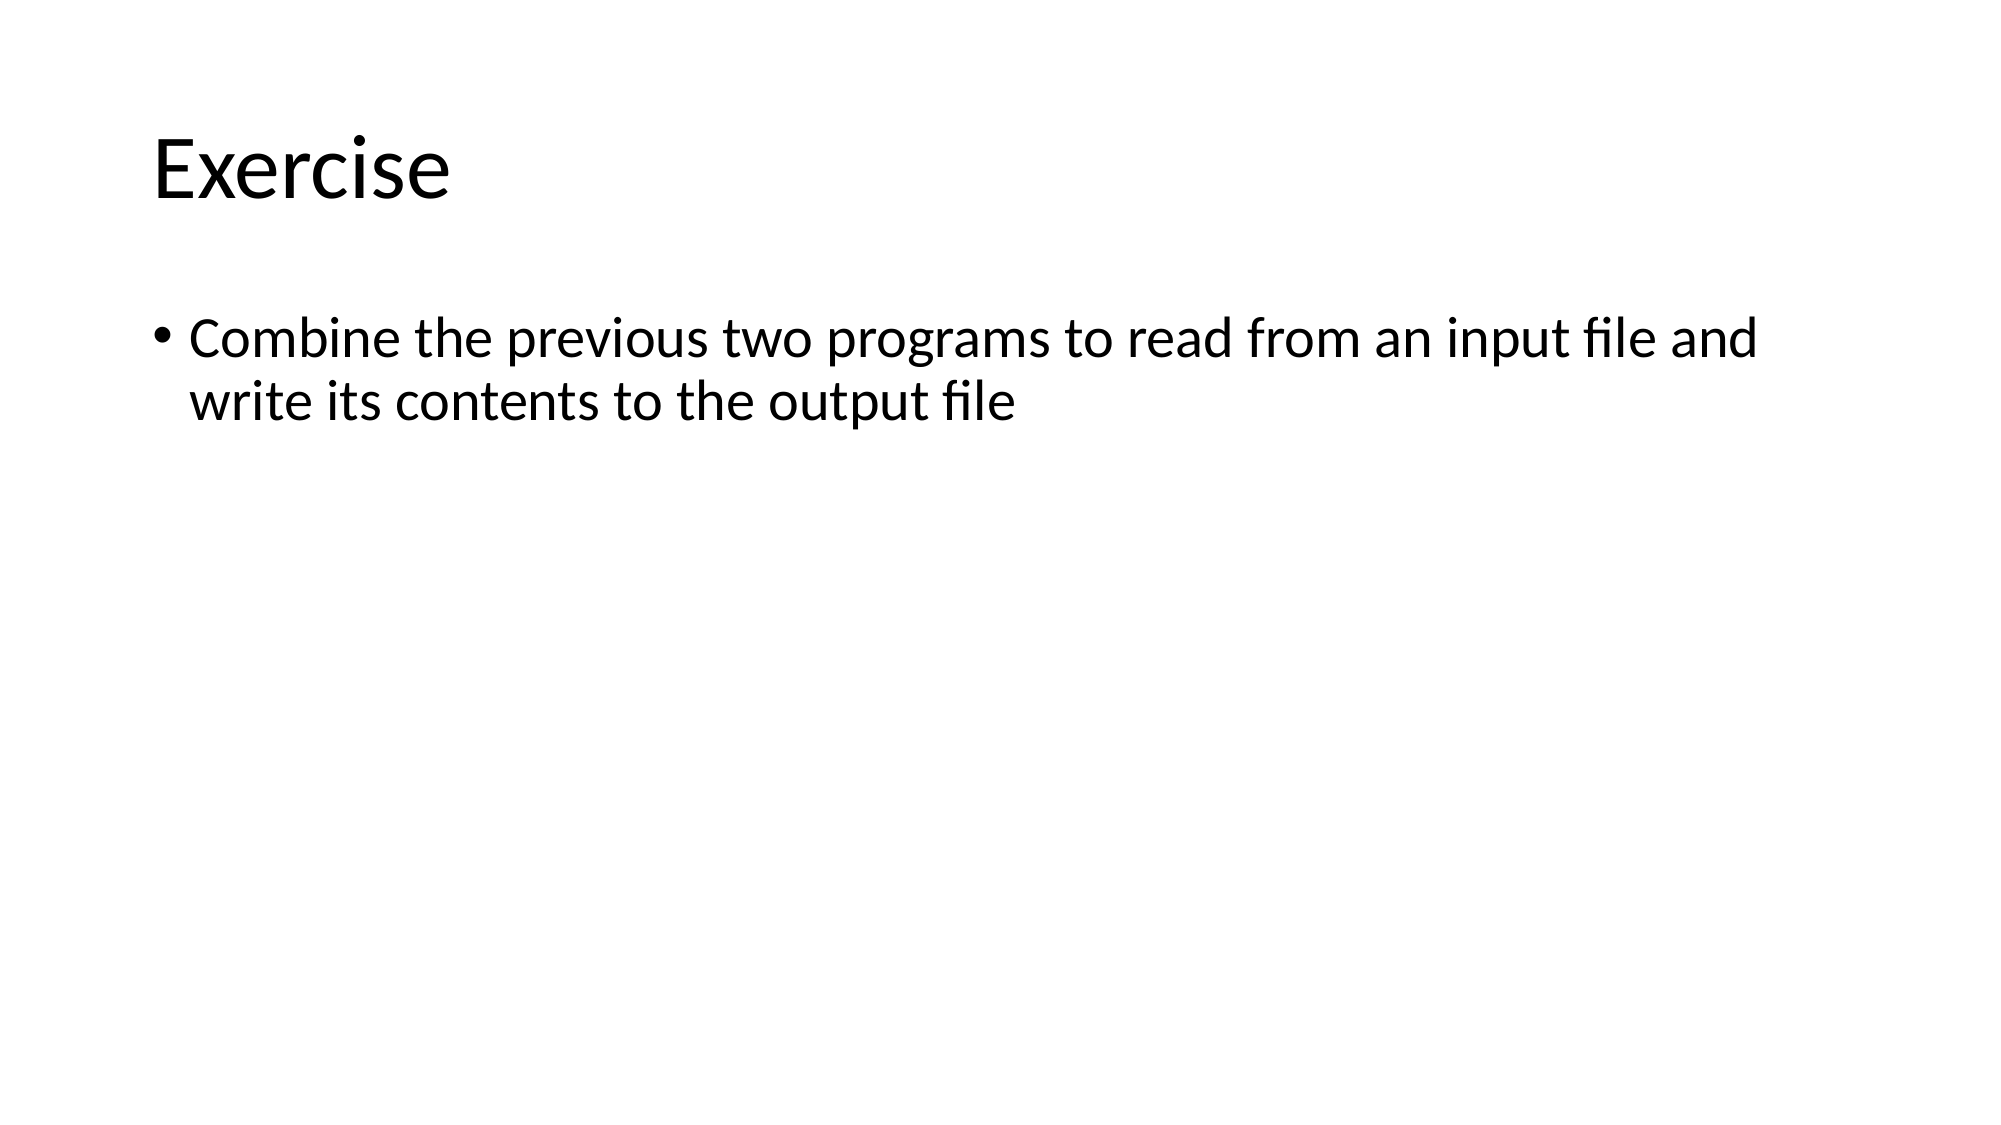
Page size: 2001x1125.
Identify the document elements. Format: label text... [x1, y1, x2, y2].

list Combine the previous two programs to read from an input file and write its contents to the output file [137, 299, 1863, 1014]
title Exercise [137, 59, 1863, 278]
